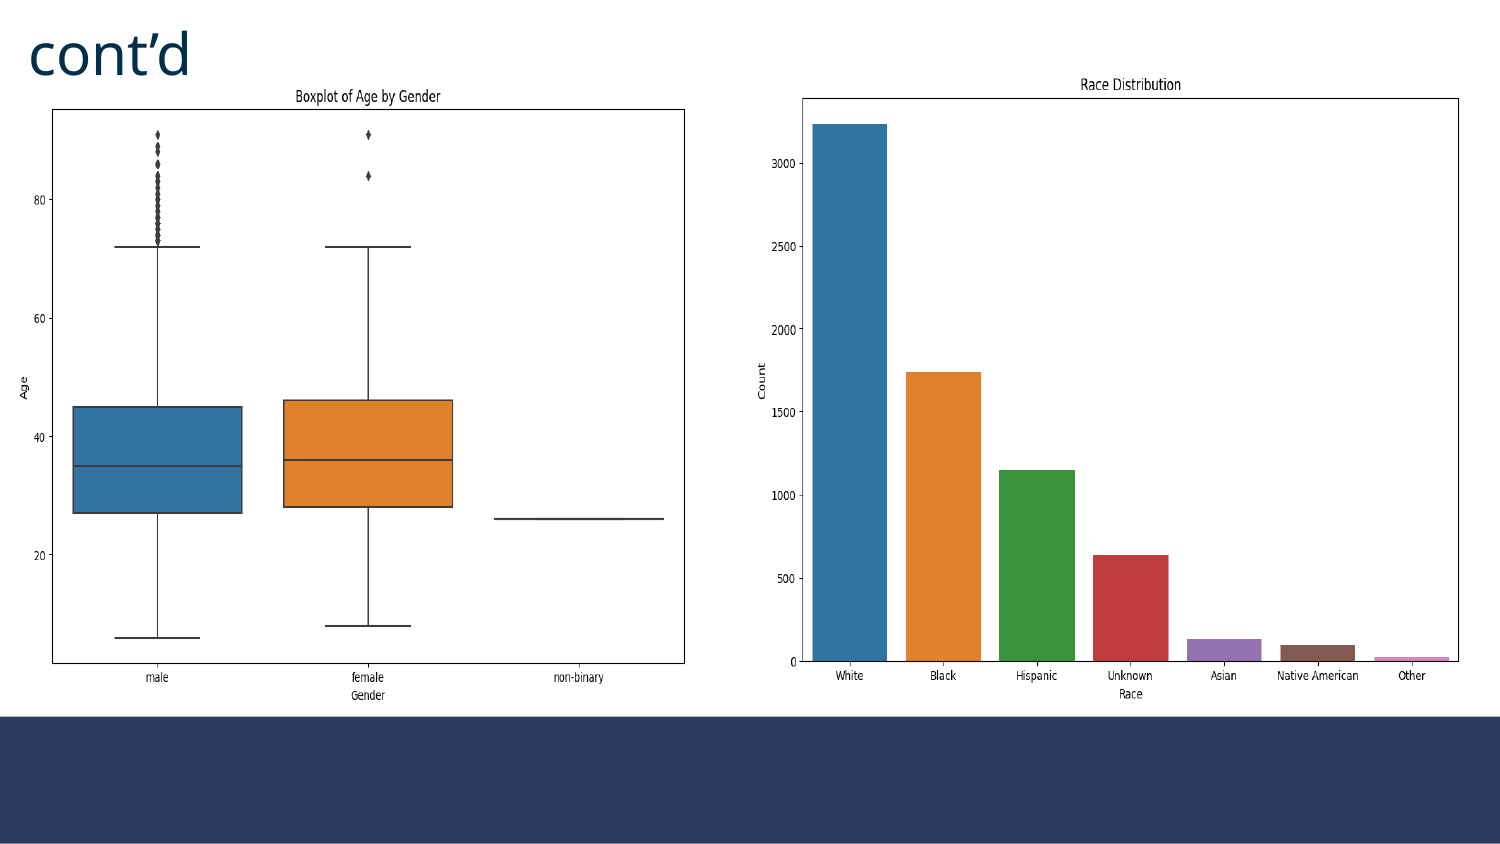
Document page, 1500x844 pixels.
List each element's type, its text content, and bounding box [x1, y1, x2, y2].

title cont’d [13, 2, 240, 80]
picture [749, 68, 1465, 709]
picture [13, 80, 690, 711]
